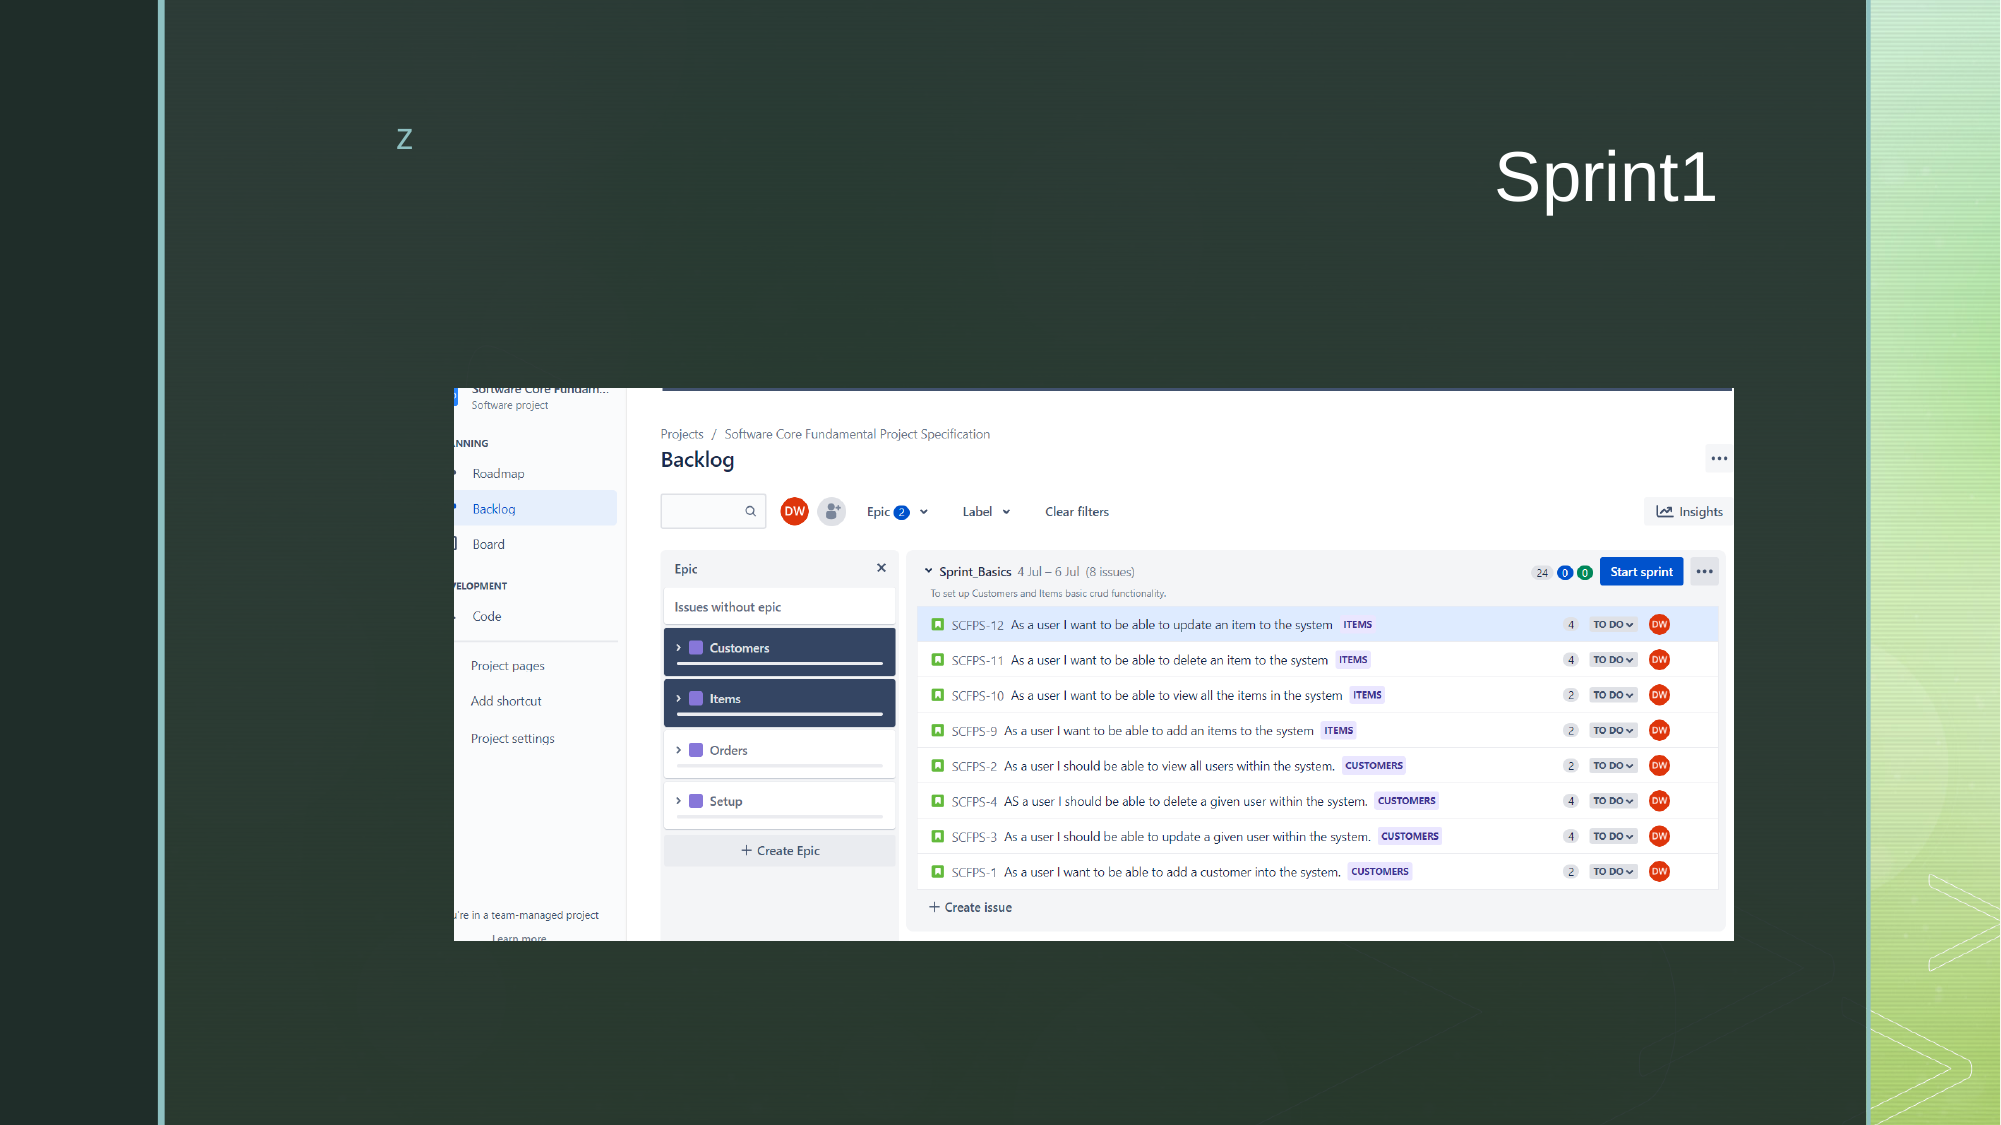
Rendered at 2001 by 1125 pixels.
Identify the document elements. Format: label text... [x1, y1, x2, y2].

title Sprint1 [428, 132, 1734, 310]
picture [1871, 0, 2001, 1125]
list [454, 388, 1735, 941]
